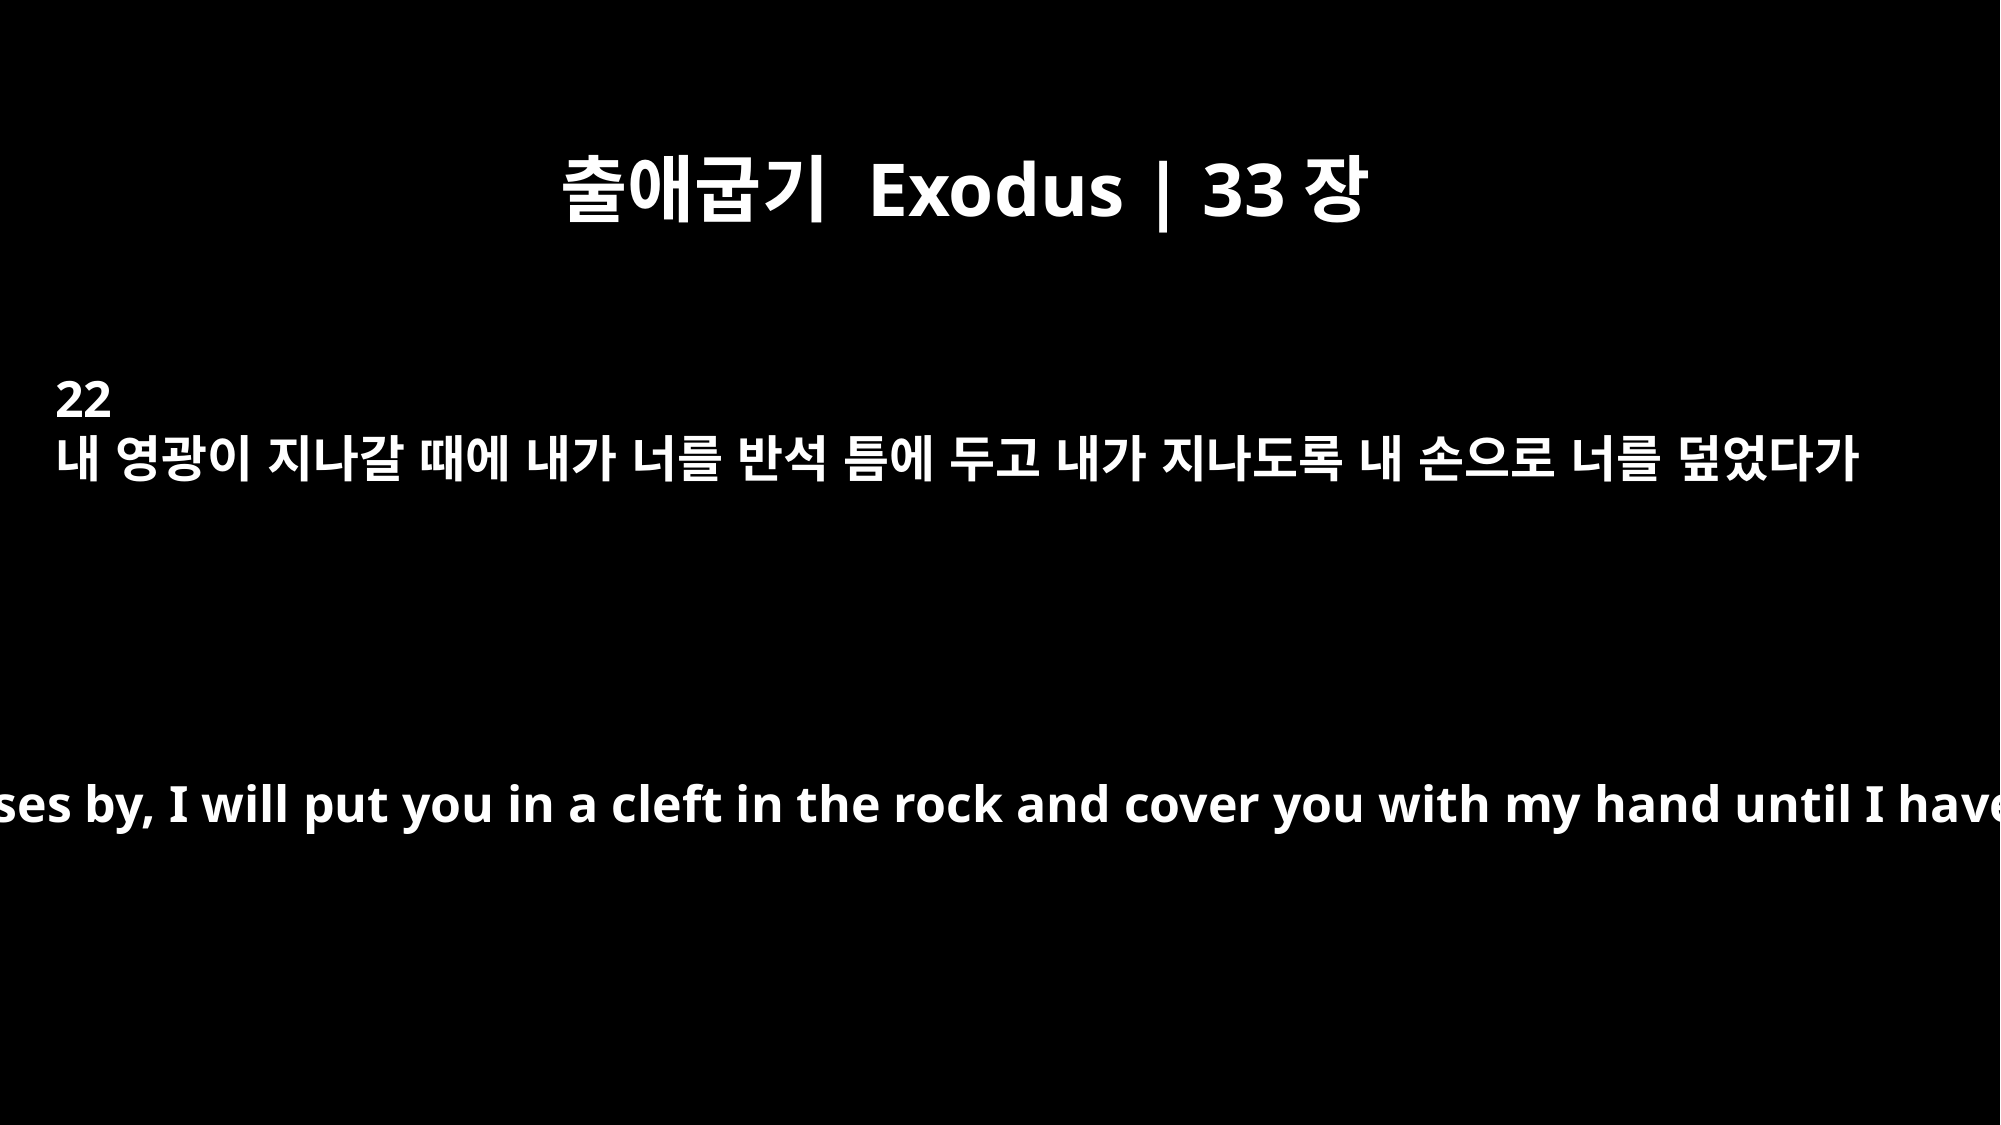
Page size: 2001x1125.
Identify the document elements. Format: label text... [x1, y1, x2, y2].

text_box When my glory passes by, I will put you in a cleft in the rock and cover you with my hand until I have passed by. [0, 764, 2000, 840]
text_box 22 내 영광이 지나갈 때에 내가 너를 반석 틈에 두고 내가 지나도록 내 손으로 너를 덮었다가 [40, 359, 1877, 495]
text_box 출애굽기 Exodus | 33장 [545, 136, 1387, 239]
